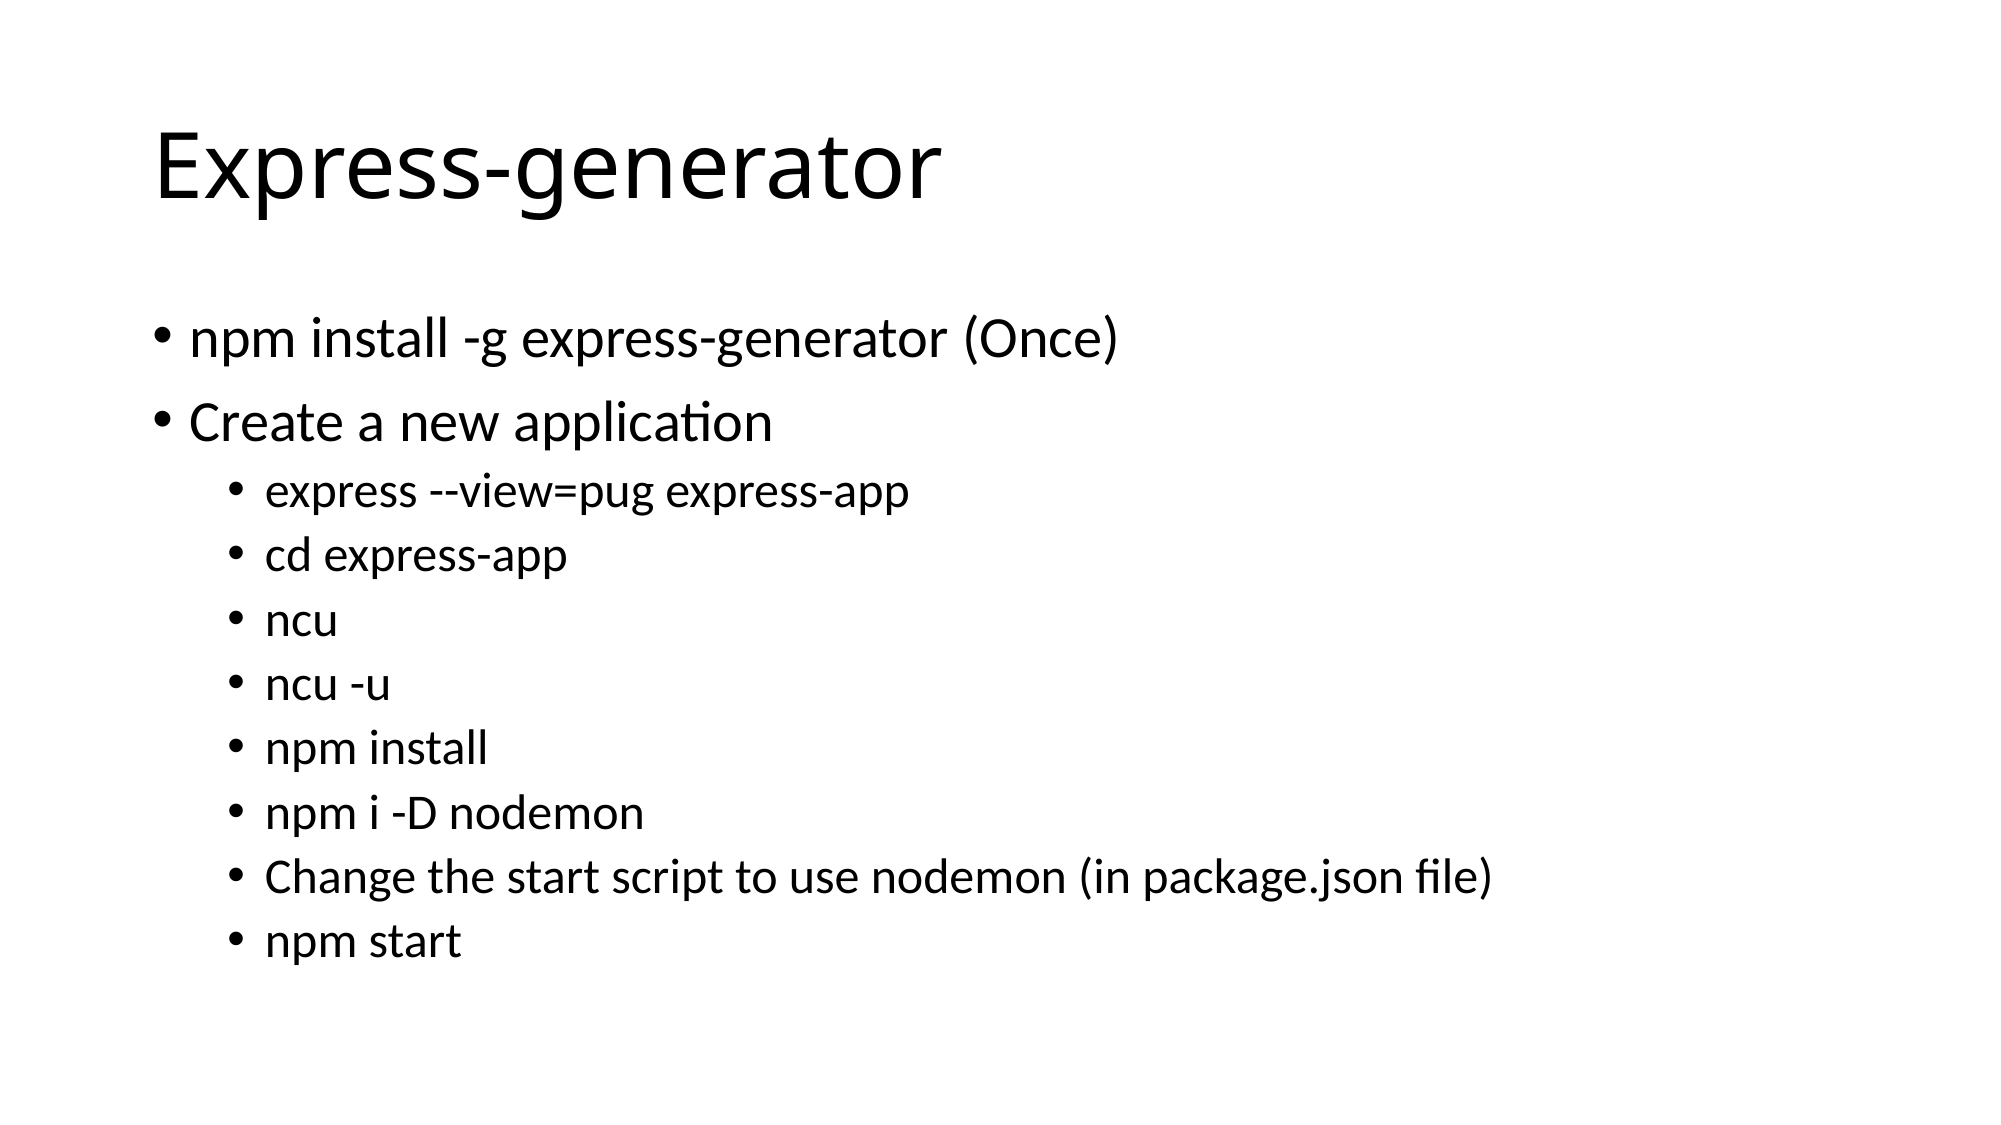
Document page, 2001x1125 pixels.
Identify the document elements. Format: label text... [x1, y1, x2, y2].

title Express-generator [137, 59, 1863, 278]
list npm install -g express-generator (Once) Create a new application express --view=pug express-app cd express-app ncu ncu -u npm install npm i -D nodemon Change the start script to use nodemon (in package.json file) npm start [137, 299, 1863, 1014]
